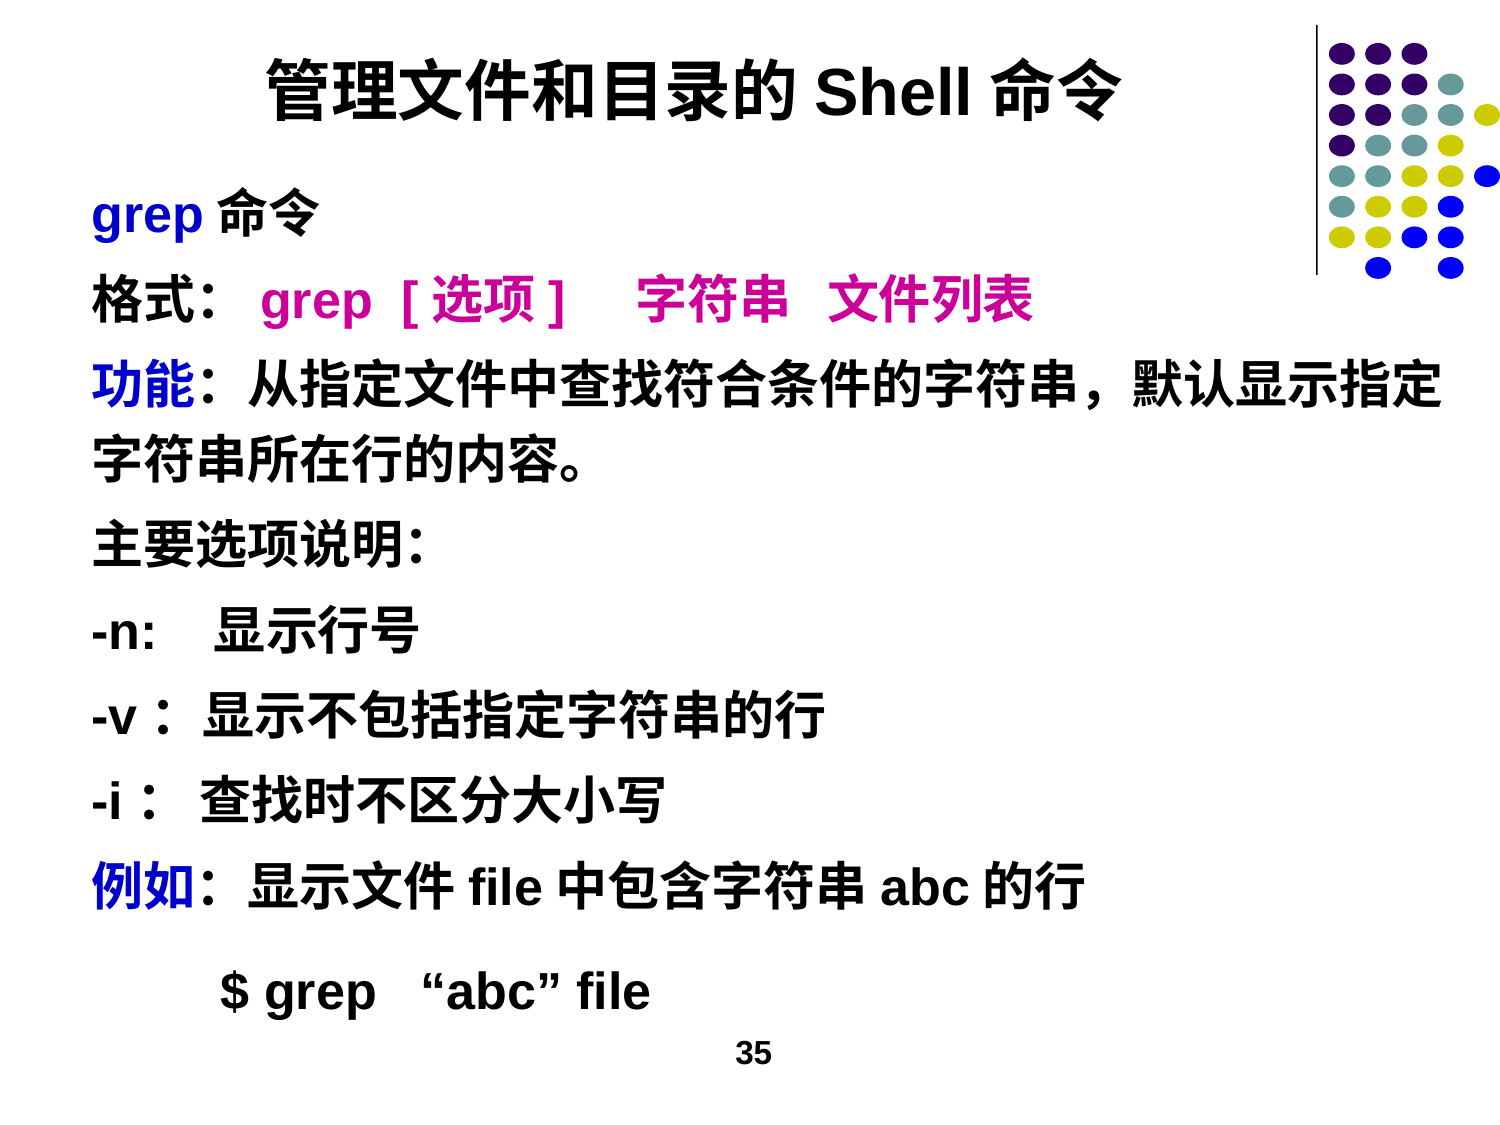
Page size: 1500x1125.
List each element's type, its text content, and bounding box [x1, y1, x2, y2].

title 管理文件和目录的Shell命令 [74, 0, 1313, 137]
slide_number 35 [578, 1023, 930, 1099]
list grep命令 格式：grep [选项] 字符串 文件列表 功能：从指定文件中查找符合条件的字符串，默认显示指定字符串所在行的内容。 主要选项说明： -n: 显示行号 -v：显示不包括指定字符串的行 -i： 查找时不区分大小写 例如：显示文件file中包含字符串abc的行 $ grep “abc” file [76, 160, 1471, 1012]
